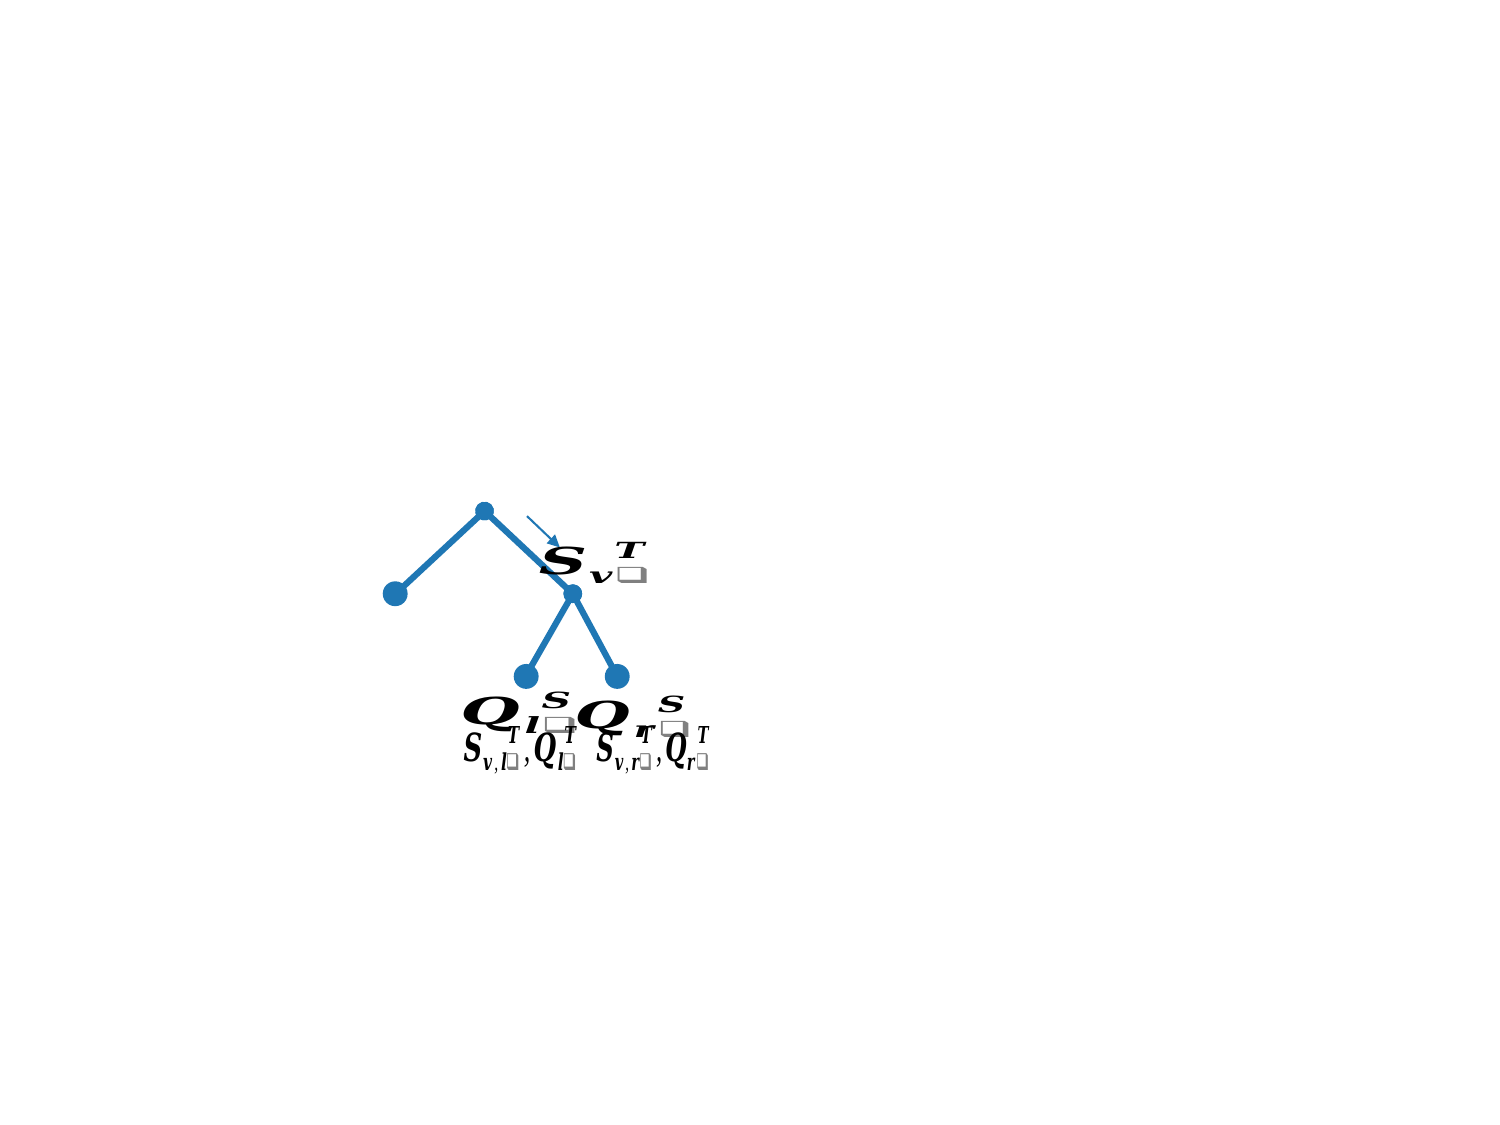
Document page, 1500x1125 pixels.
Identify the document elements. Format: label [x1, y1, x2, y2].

text_box [511, 663, 538, 691]
text_box [484, 510, 573, 594]
text_box [605, 662, 632, 691]
text_box [525, 593, 573, 677]
text_box [380, 580, 408, 609]
text_box [395, 510, 484, 594]
text_box [574, 593, 618, 677]
text_box [526, 515, 560, 548]
